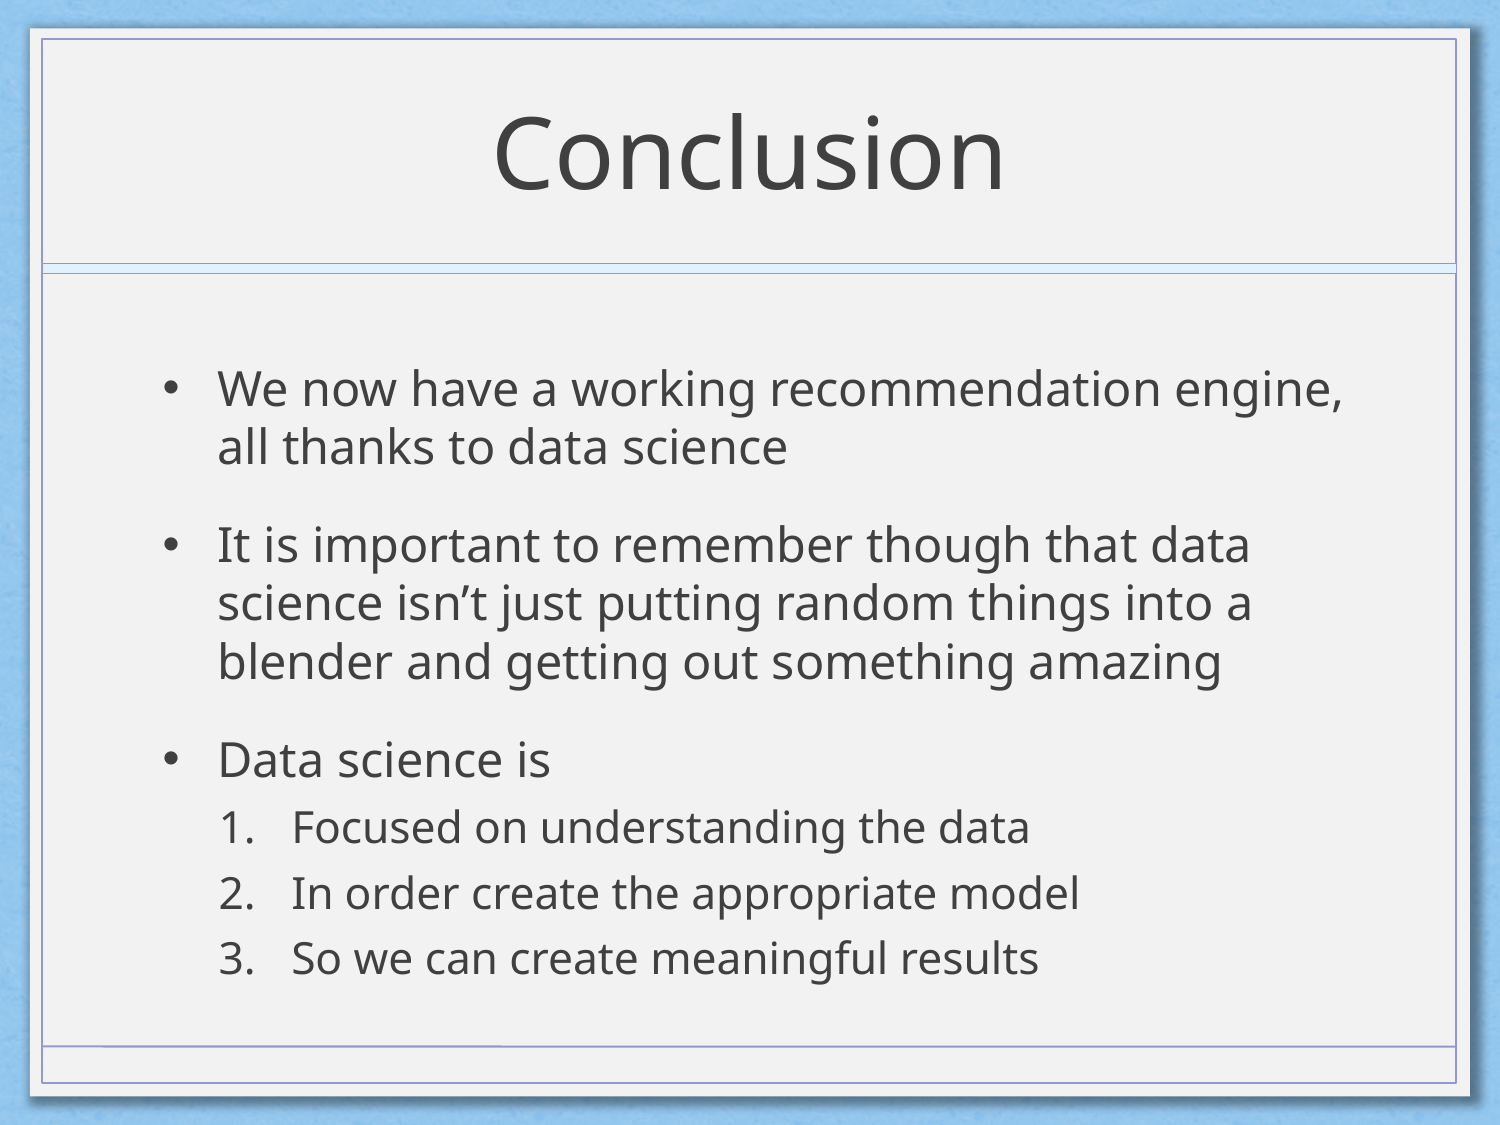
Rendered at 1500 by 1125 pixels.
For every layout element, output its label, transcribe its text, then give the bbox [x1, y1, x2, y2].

title Conclusion [147, 40, 1353, 260]
list We now have a working recommendation engine, all thanks to data science It is important to remember though that data science isn’t just putting random things into a blender and getting out something amazing Data science is Focused on understanding the data In order create the appropriate model So we can create meaningful results [147, 350, 1390, 995]
